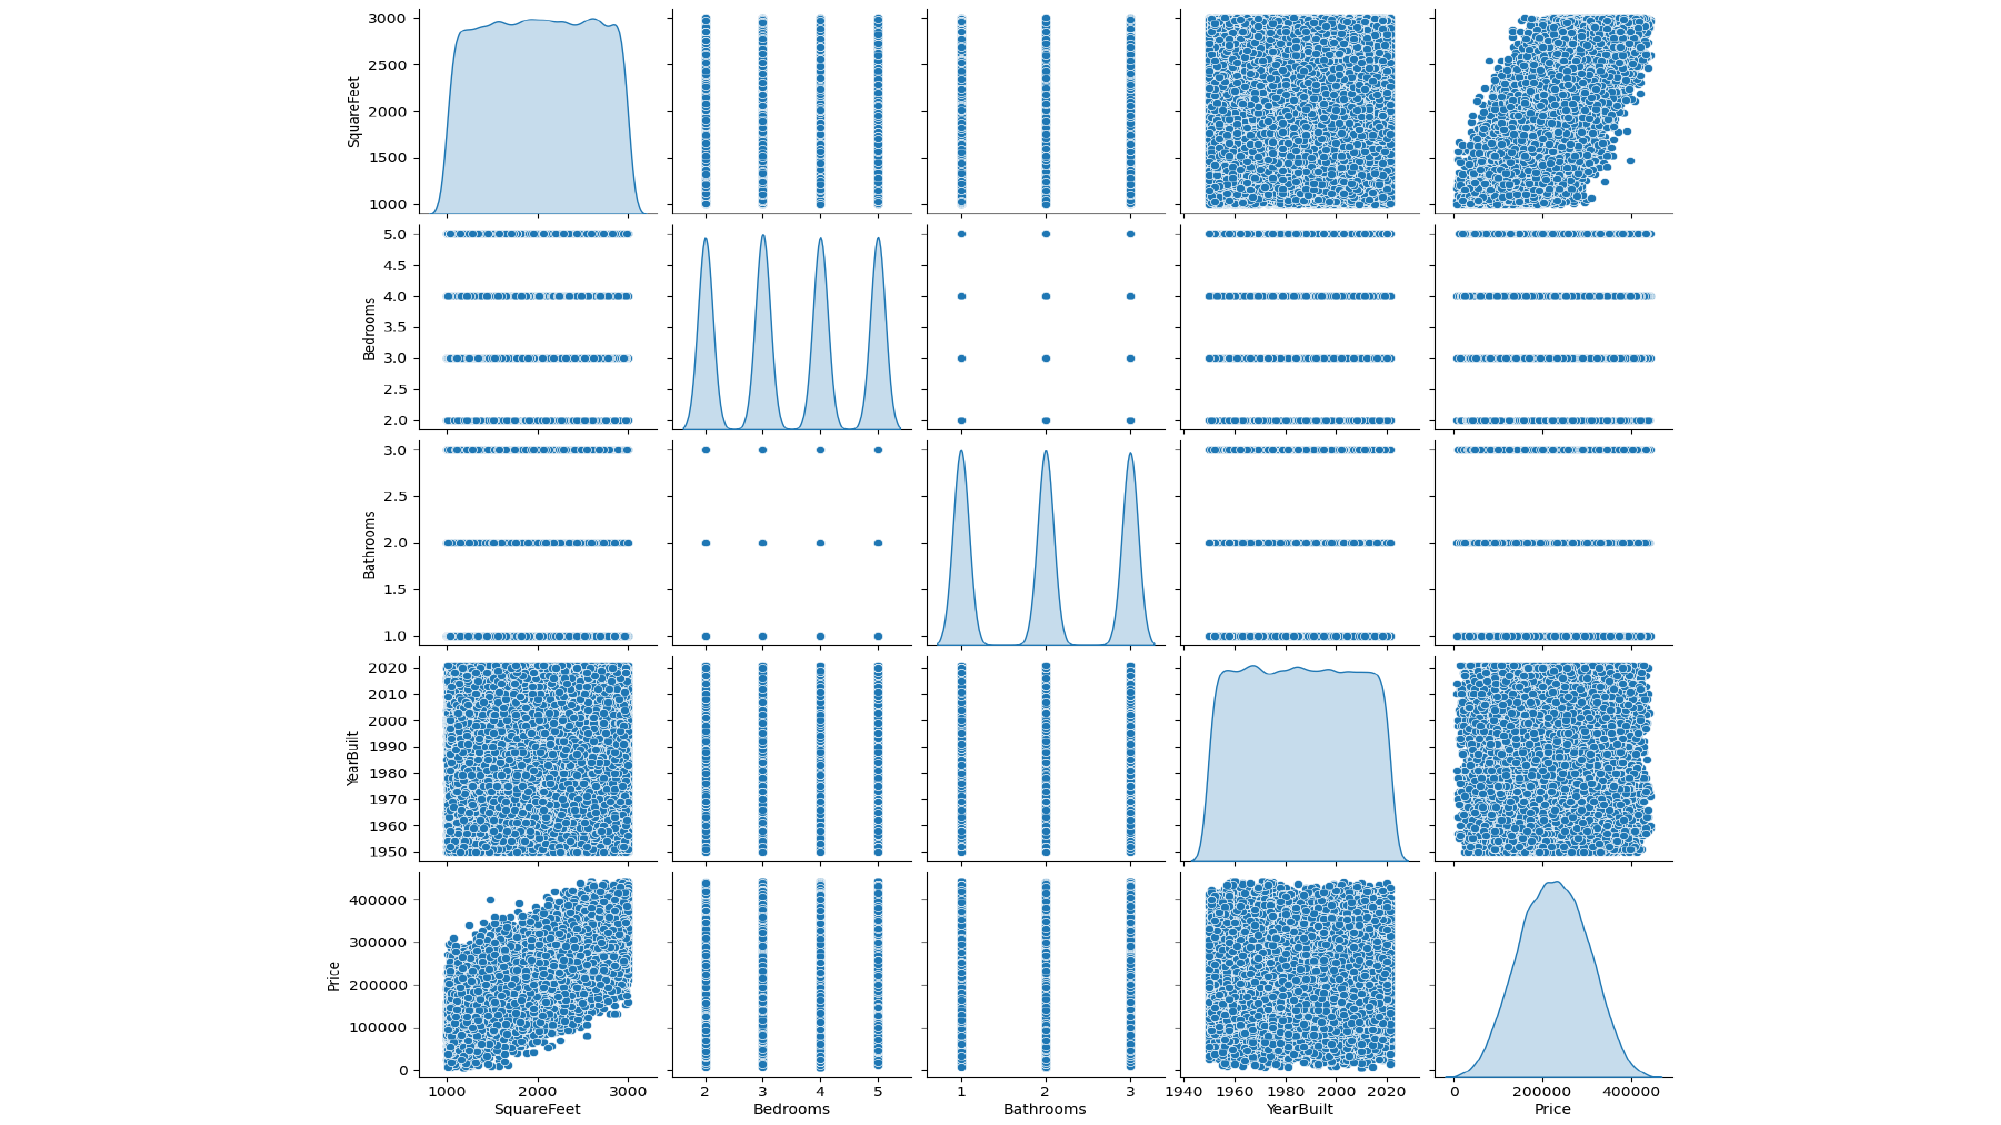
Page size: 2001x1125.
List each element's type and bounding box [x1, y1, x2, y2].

picture [316, 0, 1684, 1125]
